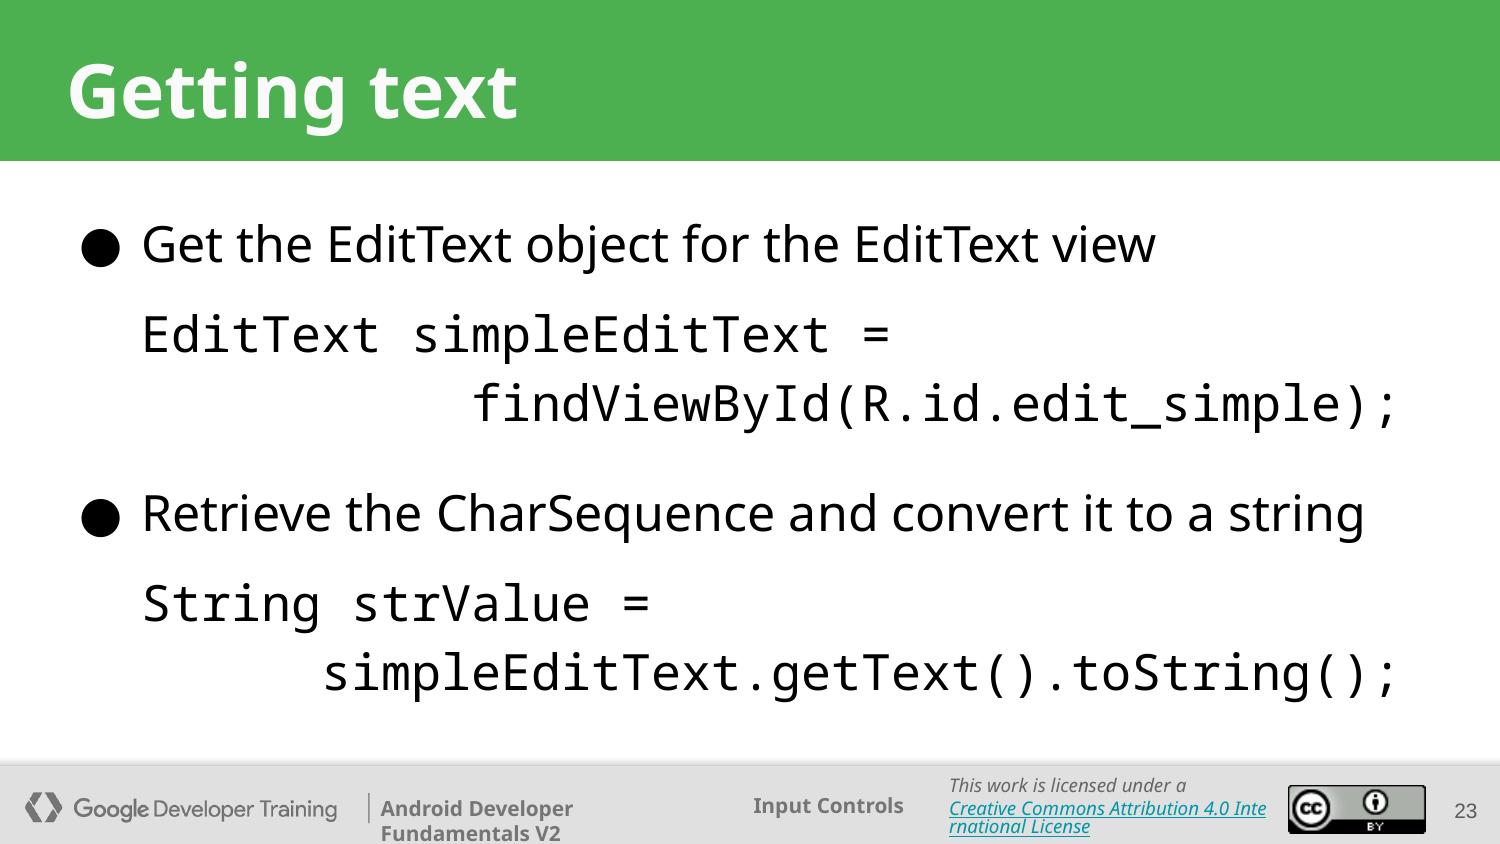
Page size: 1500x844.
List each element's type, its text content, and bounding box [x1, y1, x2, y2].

slide_number ‹#› [1402, 777, 1493, 842]
picture [0, 161, 1500, 844]
title Getting text [51, 28, 1449, 122]
list Get the EditText object for the EditText view EditText simpleEditText = findViewById(R.id.edit_simple); Retrieve the CharSequence and convert it to a string String strValue = simpleEditText.getText().toString(); [51, 188, 1480, 718]
